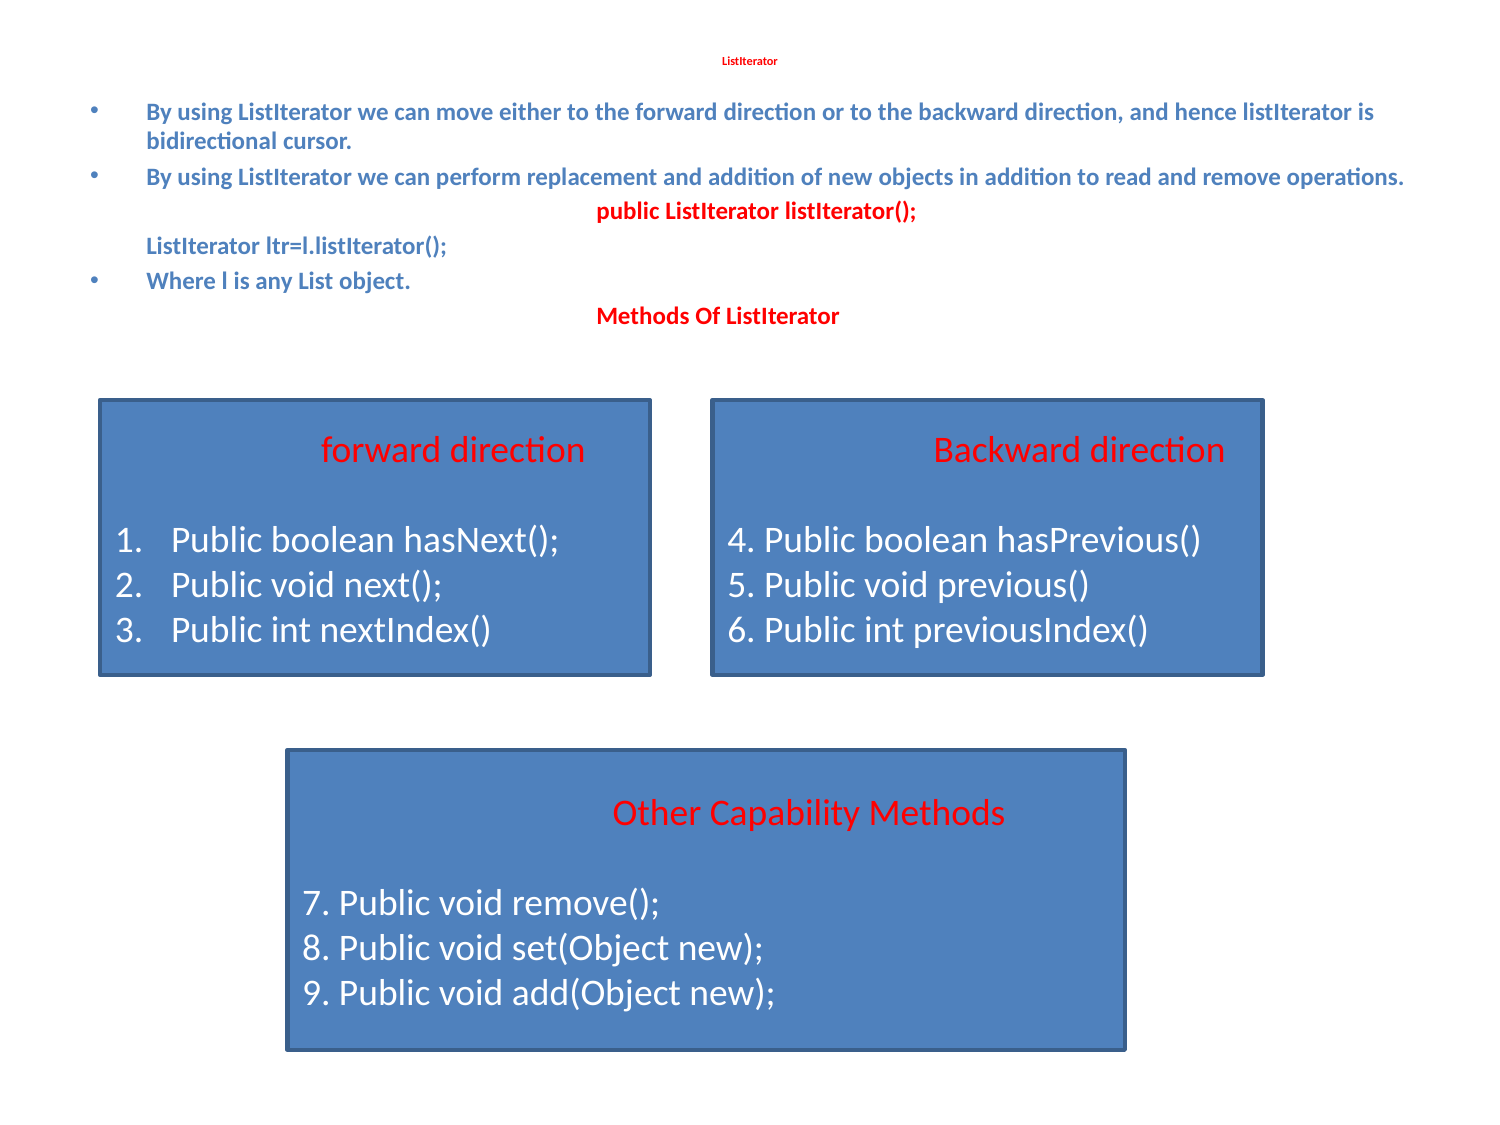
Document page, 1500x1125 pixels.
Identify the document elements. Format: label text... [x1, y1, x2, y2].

text_box Other Capability Methods 7. Public void remove(); 8. Public void set(Object new); 9. Public void add(Object new); [285, 748, 1127, 1052]
list By using ListIterator we can move either to the forward direction or to the backward direction, and hence listIterator is bidirectional cursor. By using ListIterator we can perform replacement and addition of new objects in addition to read and remove operations. public ListIterator listIterator(); ListIterator ltr=l.listIterator(); Where l is any List object. Methods Of ListIterator [75, 87, 1425, 1063]
text_box Backward direction 4. Public boolean hasPrevious() 5. Public void previous() 6. Public int previousIndex() [710, 398, 1265, 677]
title ListIterator [75, 45, 1425, 75]
text_box forward direction Public boolean hasNext(); Public void next(); Public int nextIndex() [98, 398, 652, 677]
